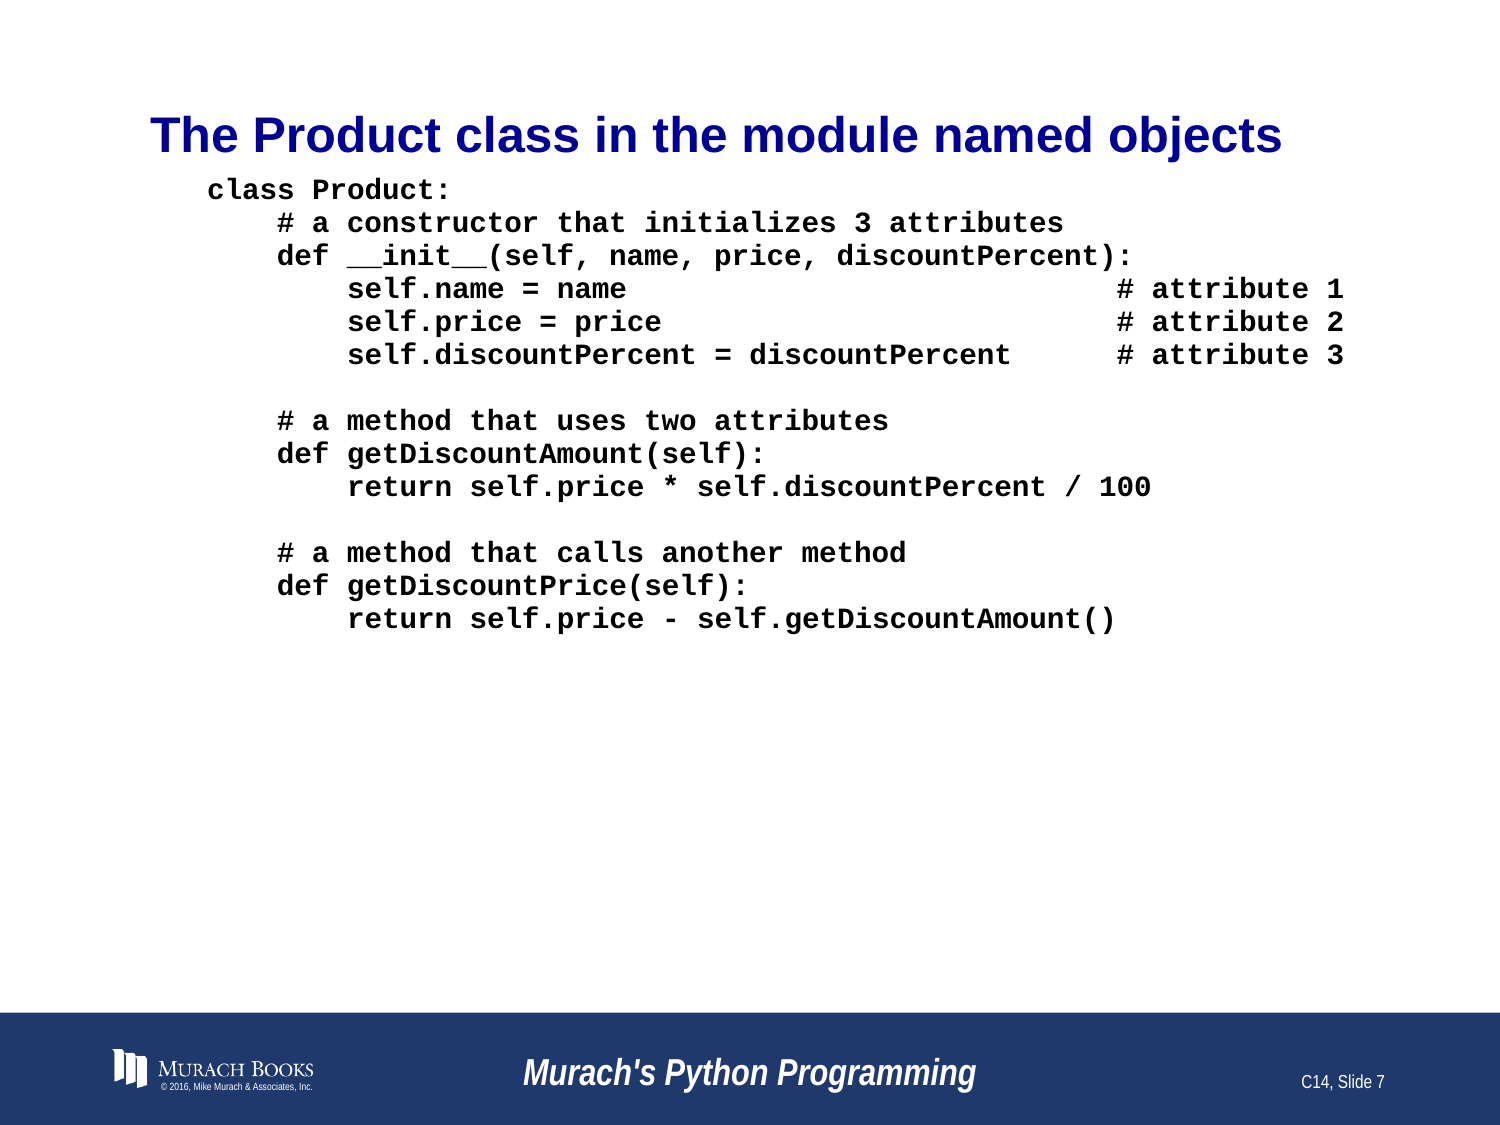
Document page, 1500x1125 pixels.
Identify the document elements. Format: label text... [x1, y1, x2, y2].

slide_number C14, Slide 7 [1087, 1025, 1400, 1100]
title The Product class in the module named objects [150, 102, 1350, 164]
slide_number Murach's Python Programming [463, 1025, 1050, 1100]
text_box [149, 174, 1350, 644]
footer © 2016, Mike Murach & Associates, Inc. [12, 1025, 463, 1100]
